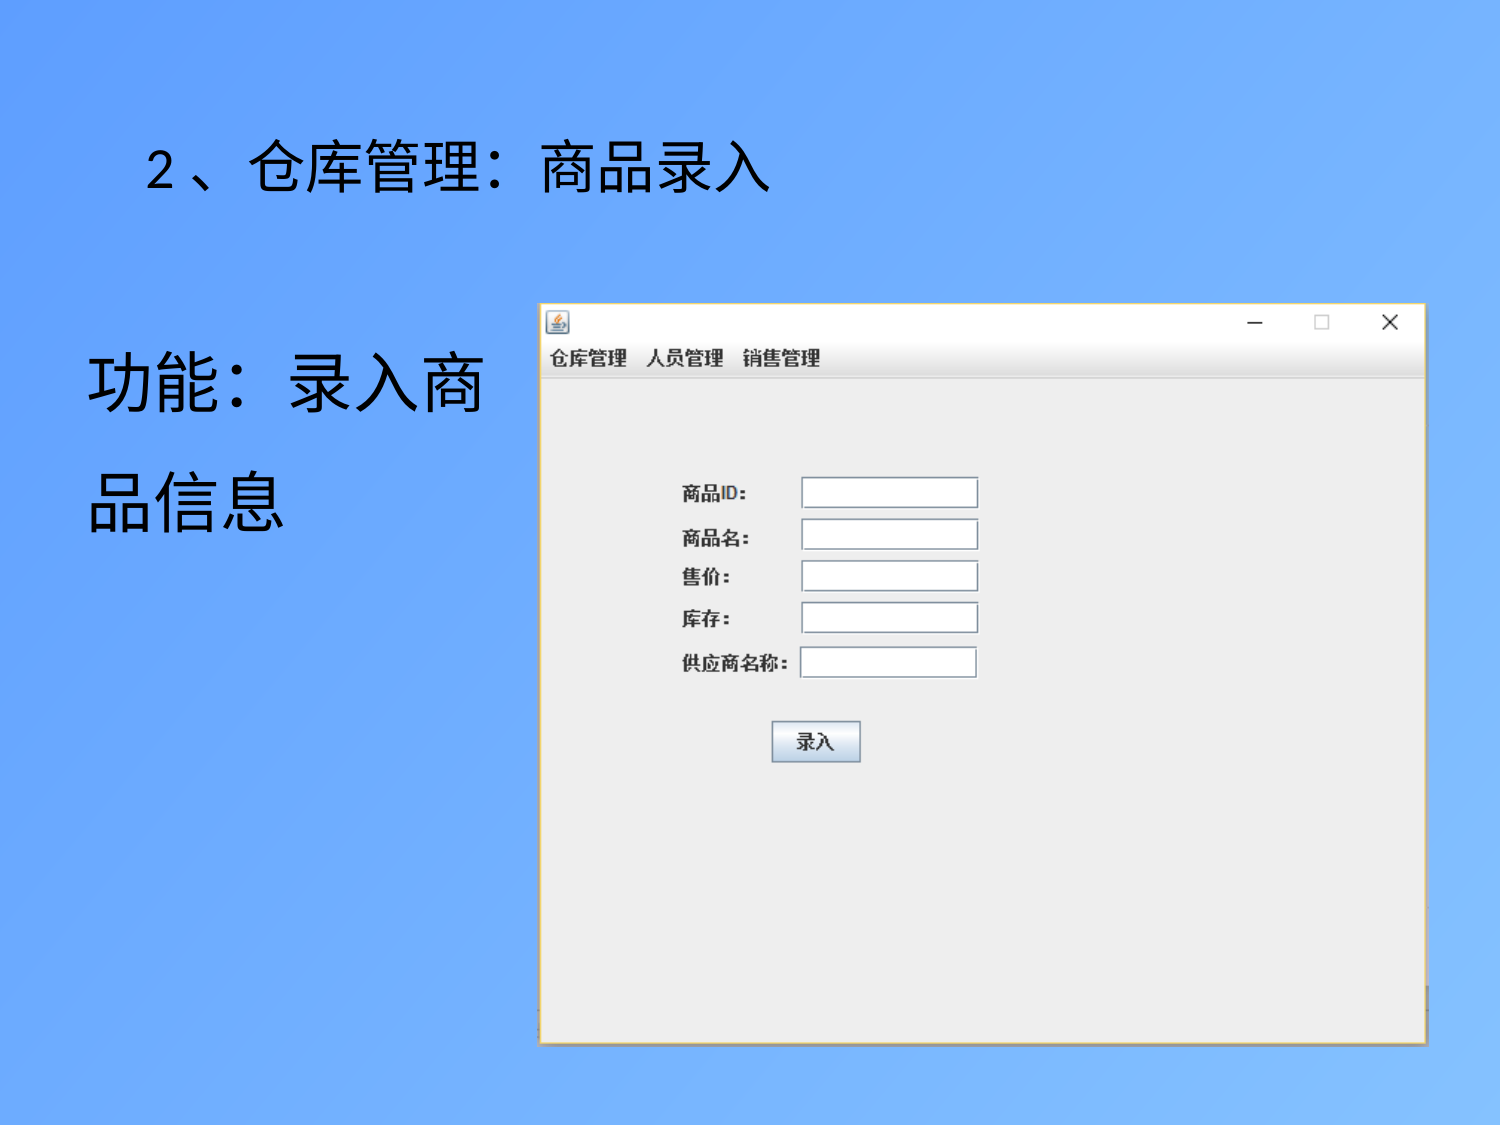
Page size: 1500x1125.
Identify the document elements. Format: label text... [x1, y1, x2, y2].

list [537, 303, 1429, 1047]
text_box 功能：录入商品信息 [71, 293, 506, 549]
text_box 2、仓库管理：商品录入 [130, 122, 799, 207]
